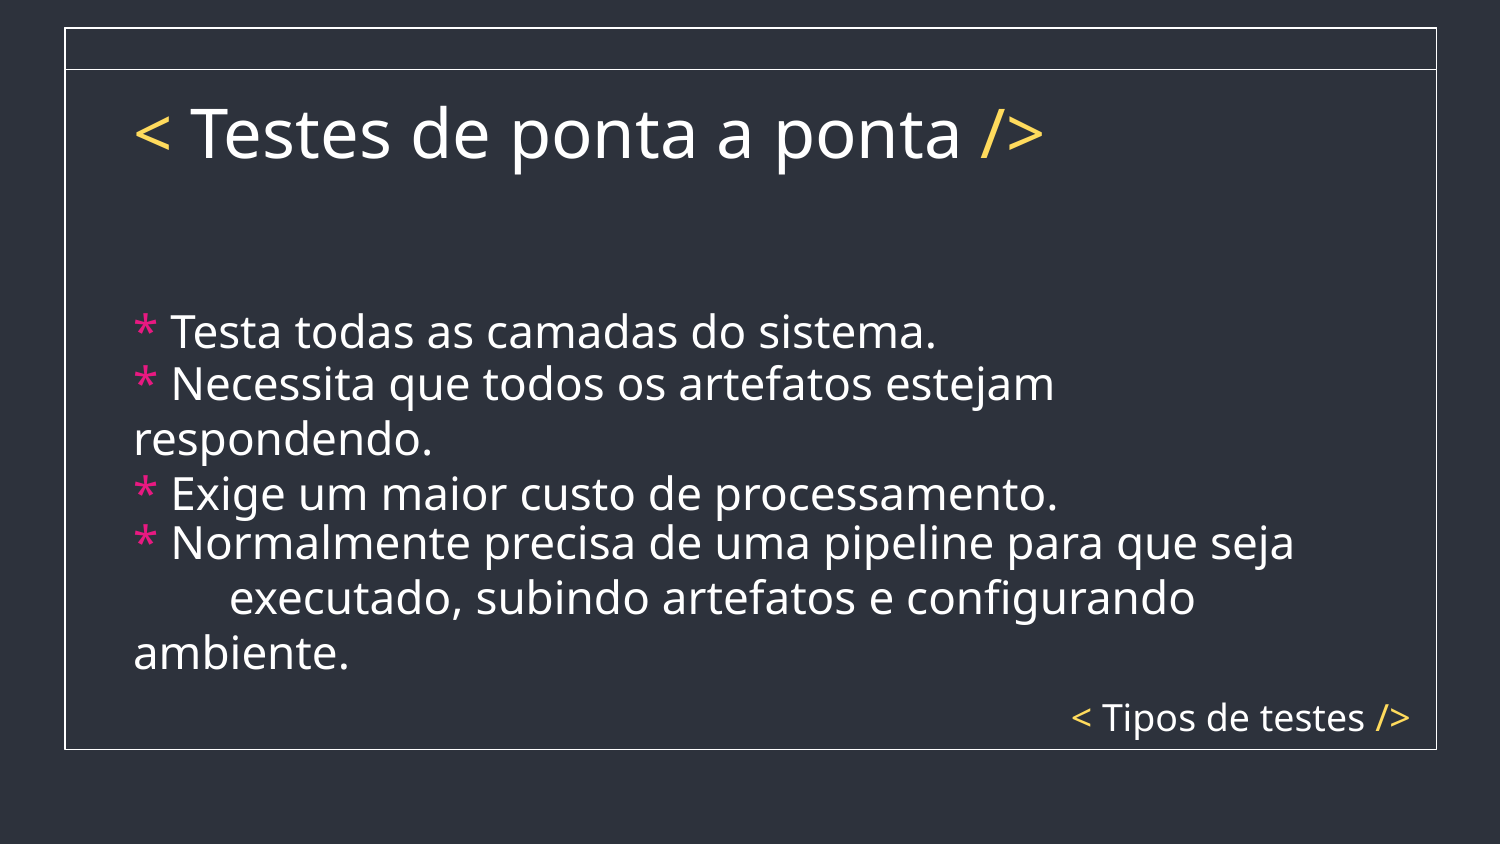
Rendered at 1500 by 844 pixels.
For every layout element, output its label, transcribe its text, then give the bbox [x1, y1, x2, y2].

subtitle * Necessita que todos os artefatos estejam respondendo. [118, 375, 1382, 445]
text_box < Tipos de testes /> [162, 678, 1426, 773]
subtitle * Testa todas as camadas do sistema. [118, 295, 1382, 365]
text_box * Normalmente precisa de uma pipeline para que seja executado, subindo artefatos e configurando ambiente. [118, 561, 1382, 631]
title < Testes de ponta a ponta /> [118, 75, 1382, 170]
text_box * Exige um maior custo de processamento. [118, 457, 1253, 528]
